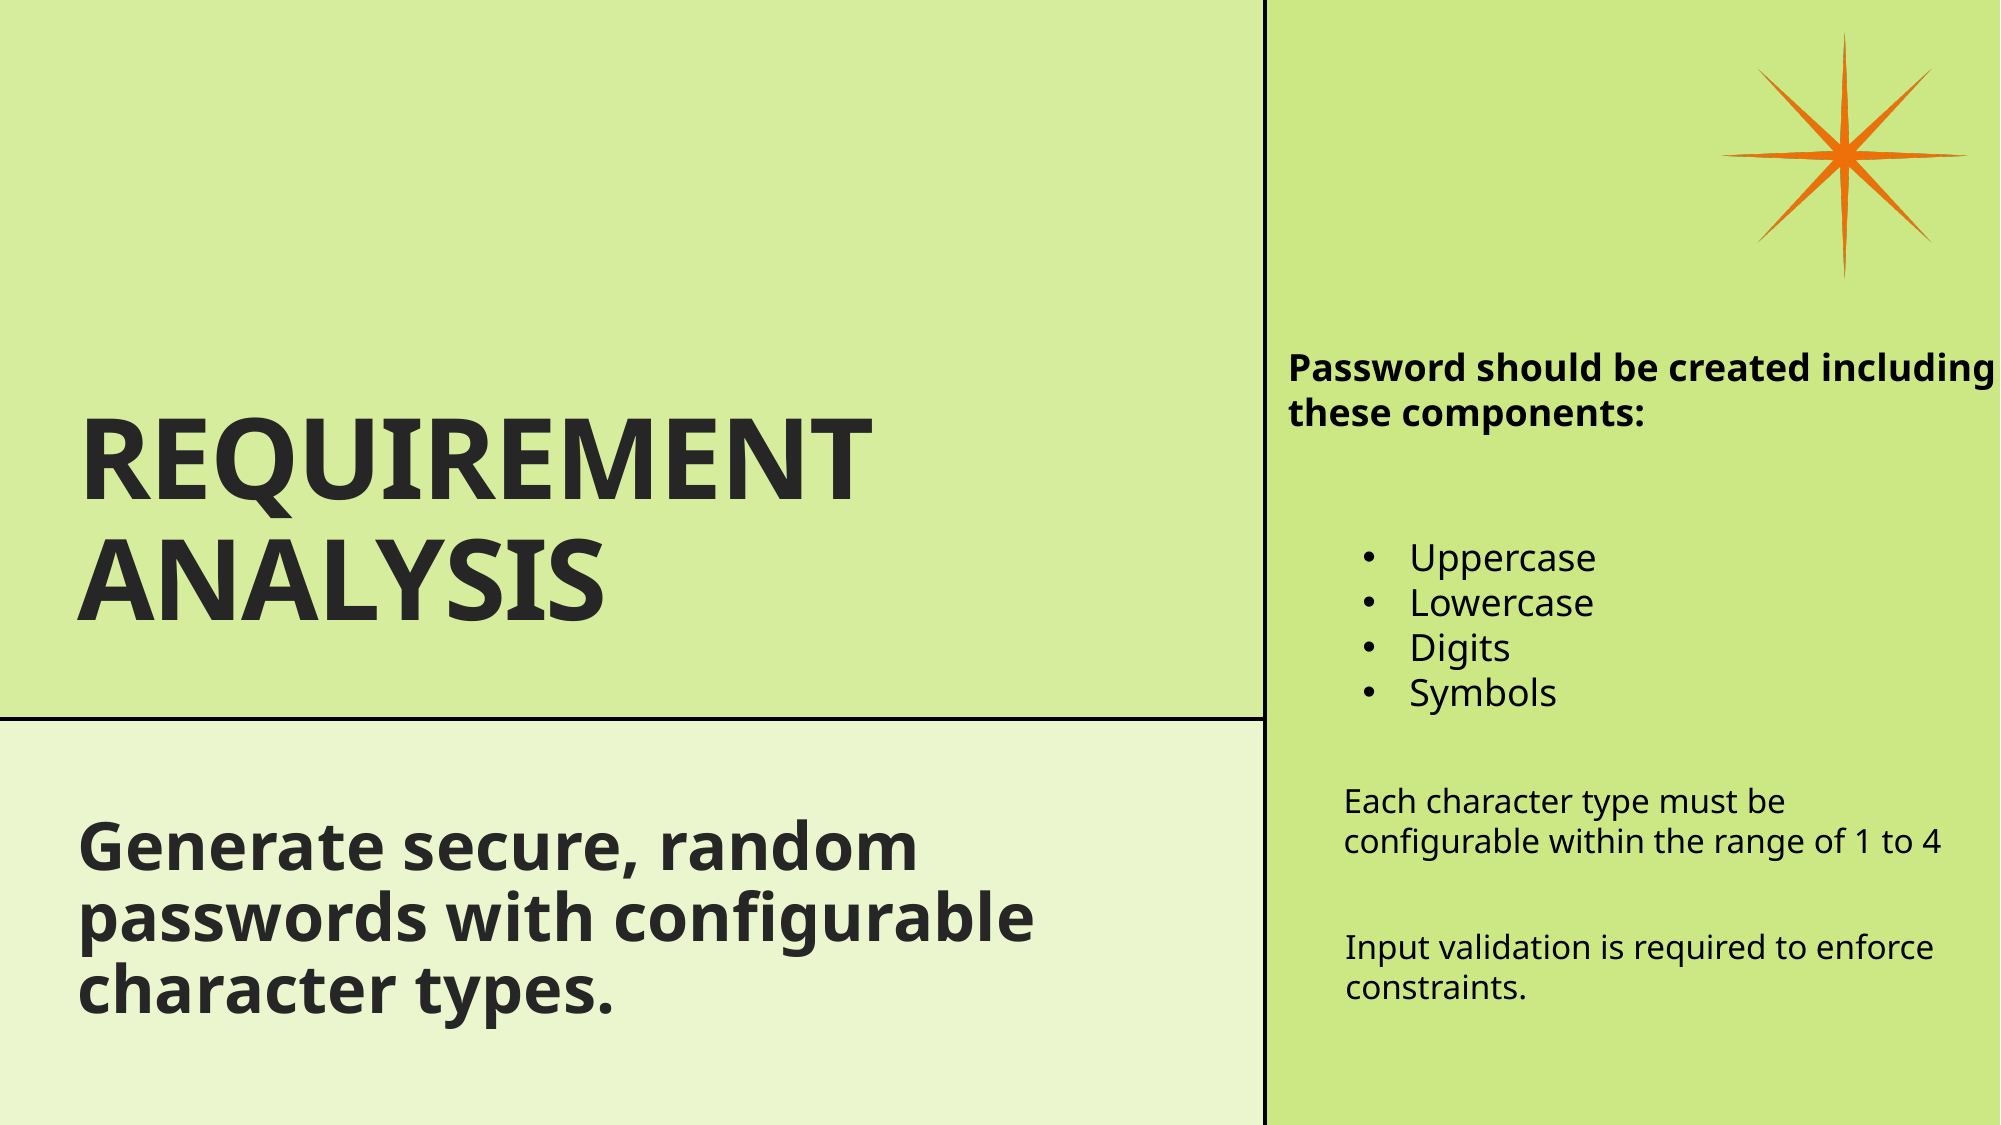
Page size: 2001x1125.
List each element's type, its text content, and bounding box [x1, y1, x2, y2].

subtitle Generate secure, random passwords with configurable character types. [77, 778, 1224, 1062]
picture [1710, 21, 1979, 290]
text_box Input validation is required to enforce constraints. [1330, 918, 1964, 1014]
text_box Password should be created including these components: [1273, 336, 2000, 442]
title REQUIREMENT Analysis [77, 60, 1224, 646]
text_box Each character type must be configurable within the range of 1 to 4 [1328, 773, 1962, 868]
text_box Uppercase Lowercase Digits Symbols [1347, 526, 1612, 722]
